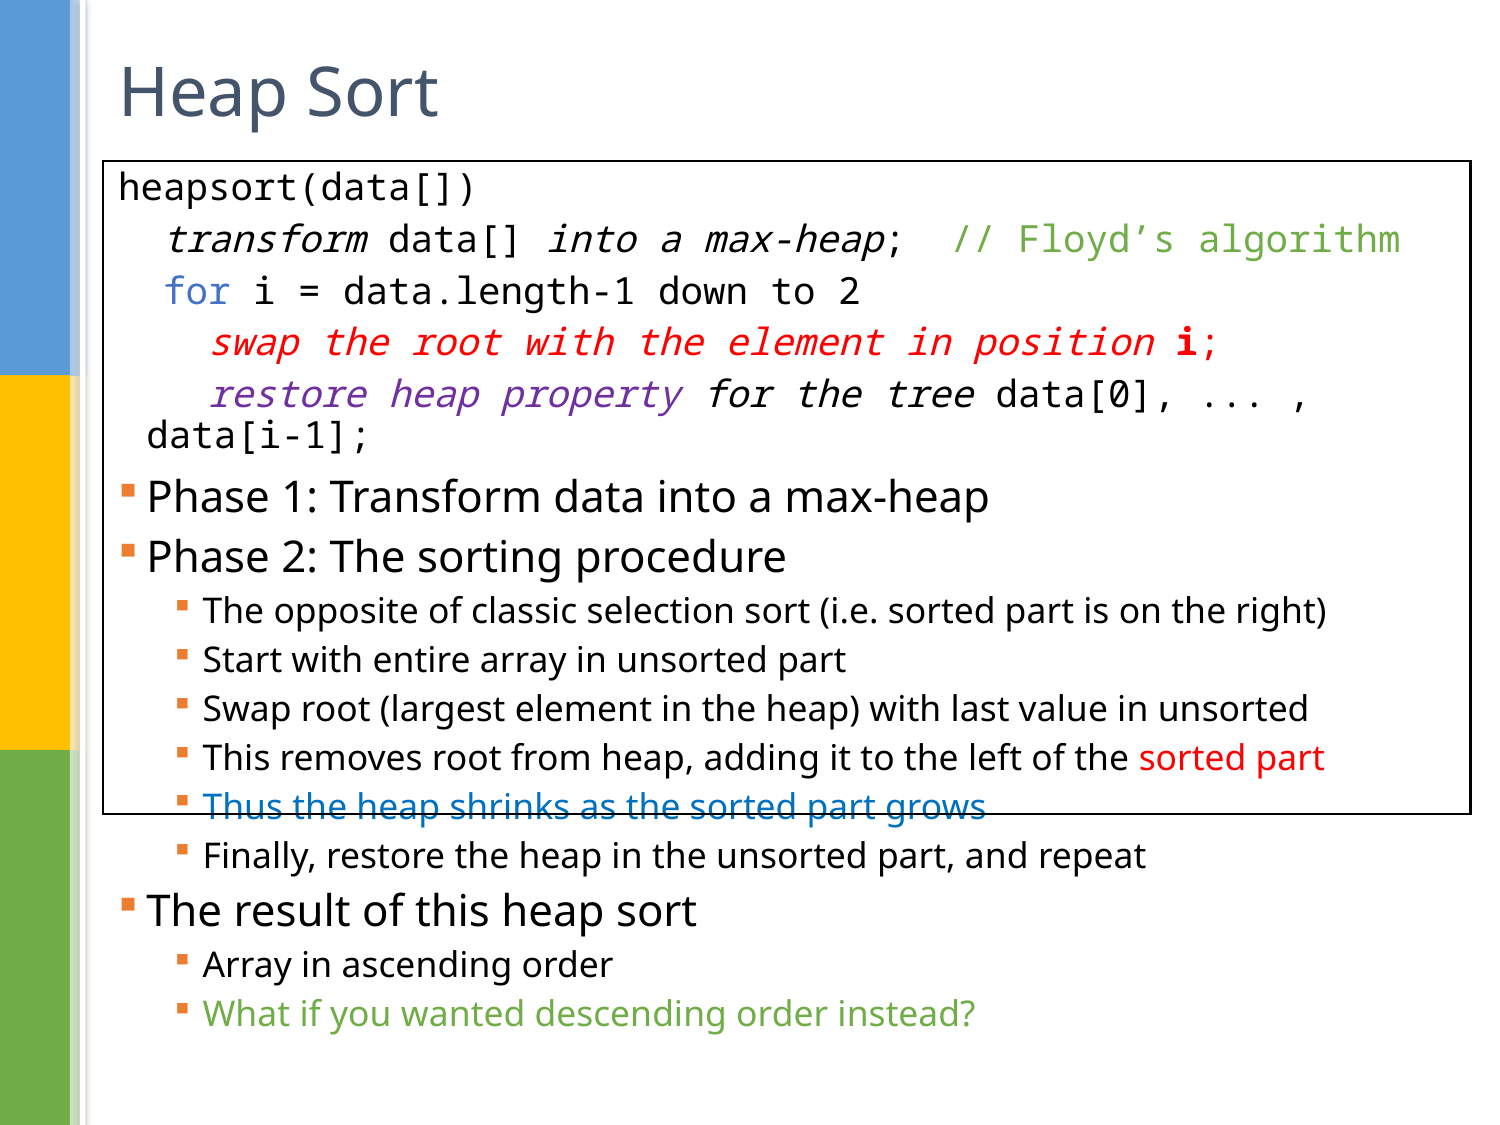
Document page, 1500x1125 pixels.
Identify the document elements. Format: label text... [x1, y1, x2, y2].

title Heap Sort [103, 35, 1397, 142]
text_box Phase 1: Transform data into a max-heap Phase 2: The sorting procedure The opposite of classic selection sort (i.e. sorted part is on the right) Start with entire array in unsorted part Swap root (largest element in the heap) with last value in unsorted This removes root from heap, adding it to the left of the sorted part Thus the heap shrinks as the sorted part grows Finally, restore the heap in the unsorted part, and repeat The result of this heap sort Array in ascending order What if you wanted descending order instead? [103, 814, 1397, 1082]
list heapsort(data[]) transform data[] into a max-heap; // Floyd’s algorithm for i = data.length-1 down to 2 swap the root with the element in position i; restore heap property for the tree data[0], ... , data[i-1]; [103, 160, 1471, 814]
